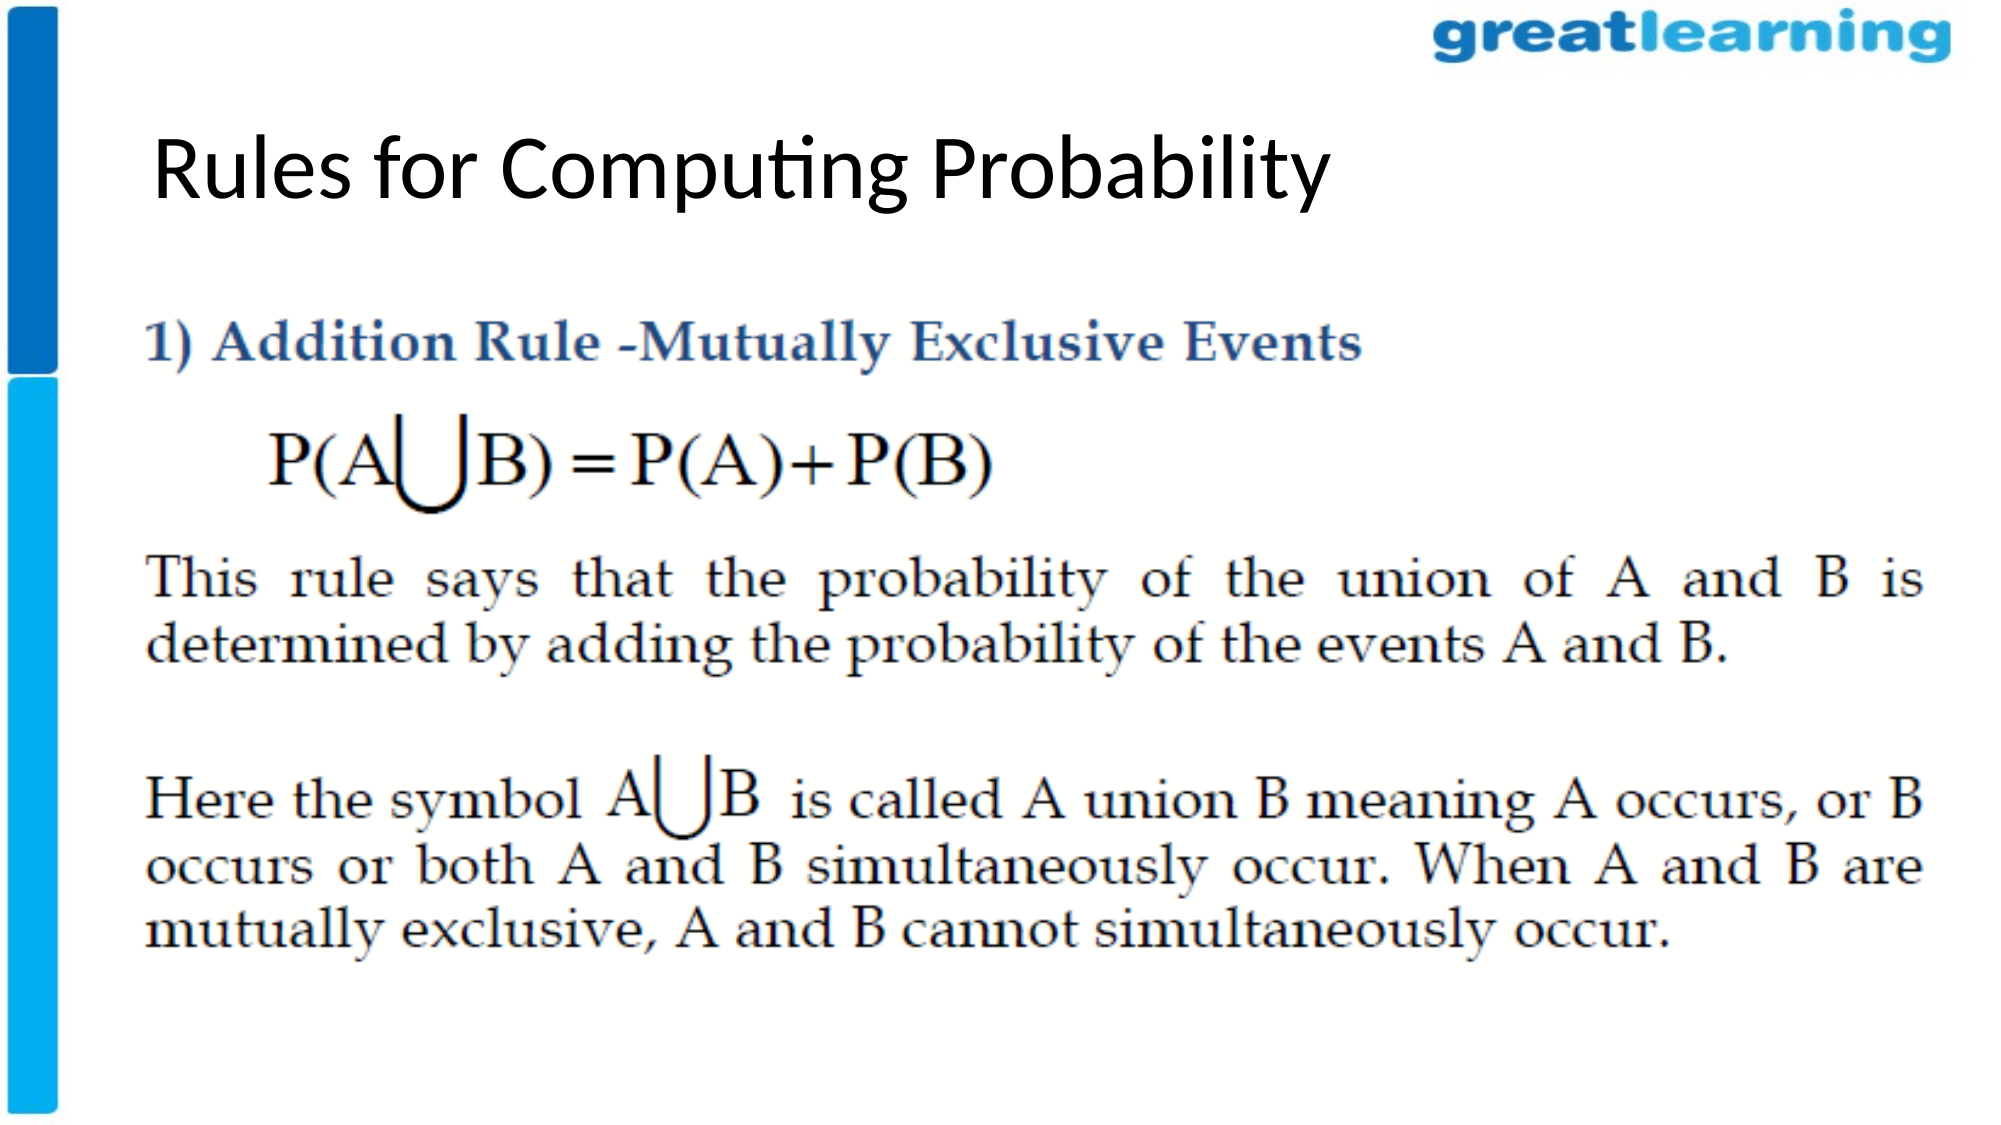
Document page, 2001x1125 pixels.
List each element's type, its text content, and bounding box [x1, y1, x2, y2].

picture [0, 0, 2001, 1125]
title Rules for Computing Probability [137, 59, 1863, 278]
